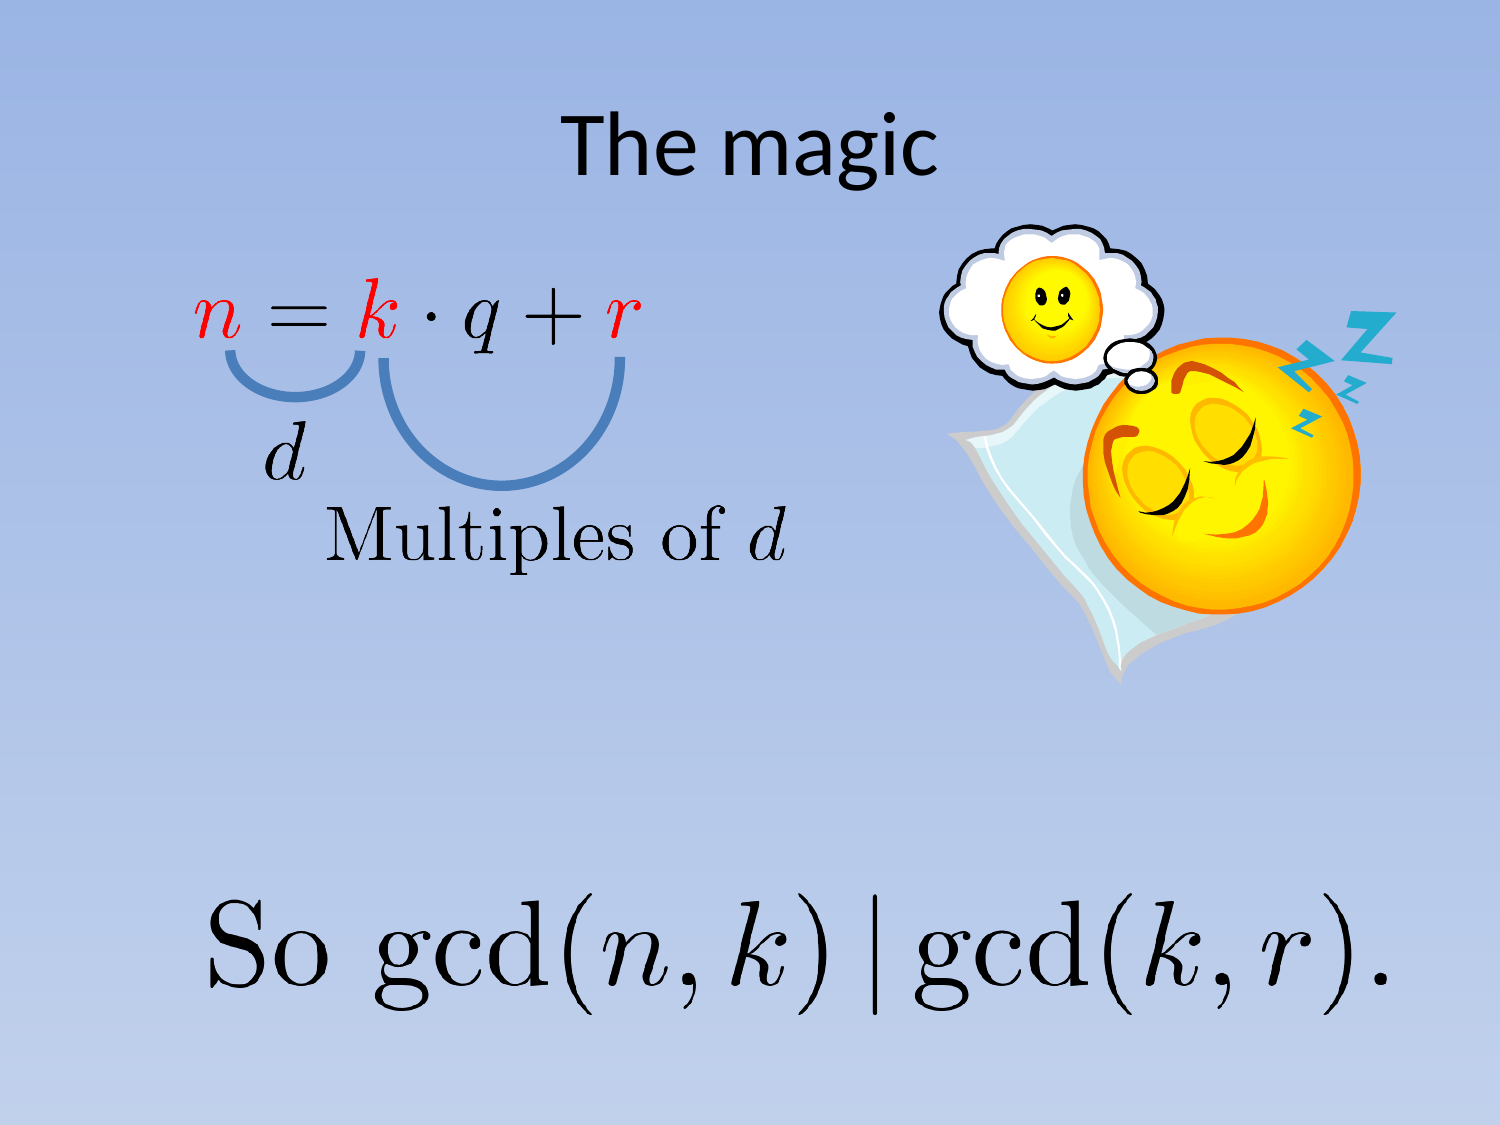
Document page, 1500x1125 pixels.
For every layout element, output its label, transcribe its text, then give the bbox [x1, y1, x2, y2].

picture [326, 505, 786, 575]
picture [194, 278, 641, 355]
title The magic [74, 44, 1426, 233]
list [74, 262, 1426, 1006]
text_box [382, 361, 621, 487]
picture [937, 222, 1399, 689]
picture [210, 892, 1387, 1015]
text_box [231, 361, 360, 398]
picture [265, 420, 306, 481]
